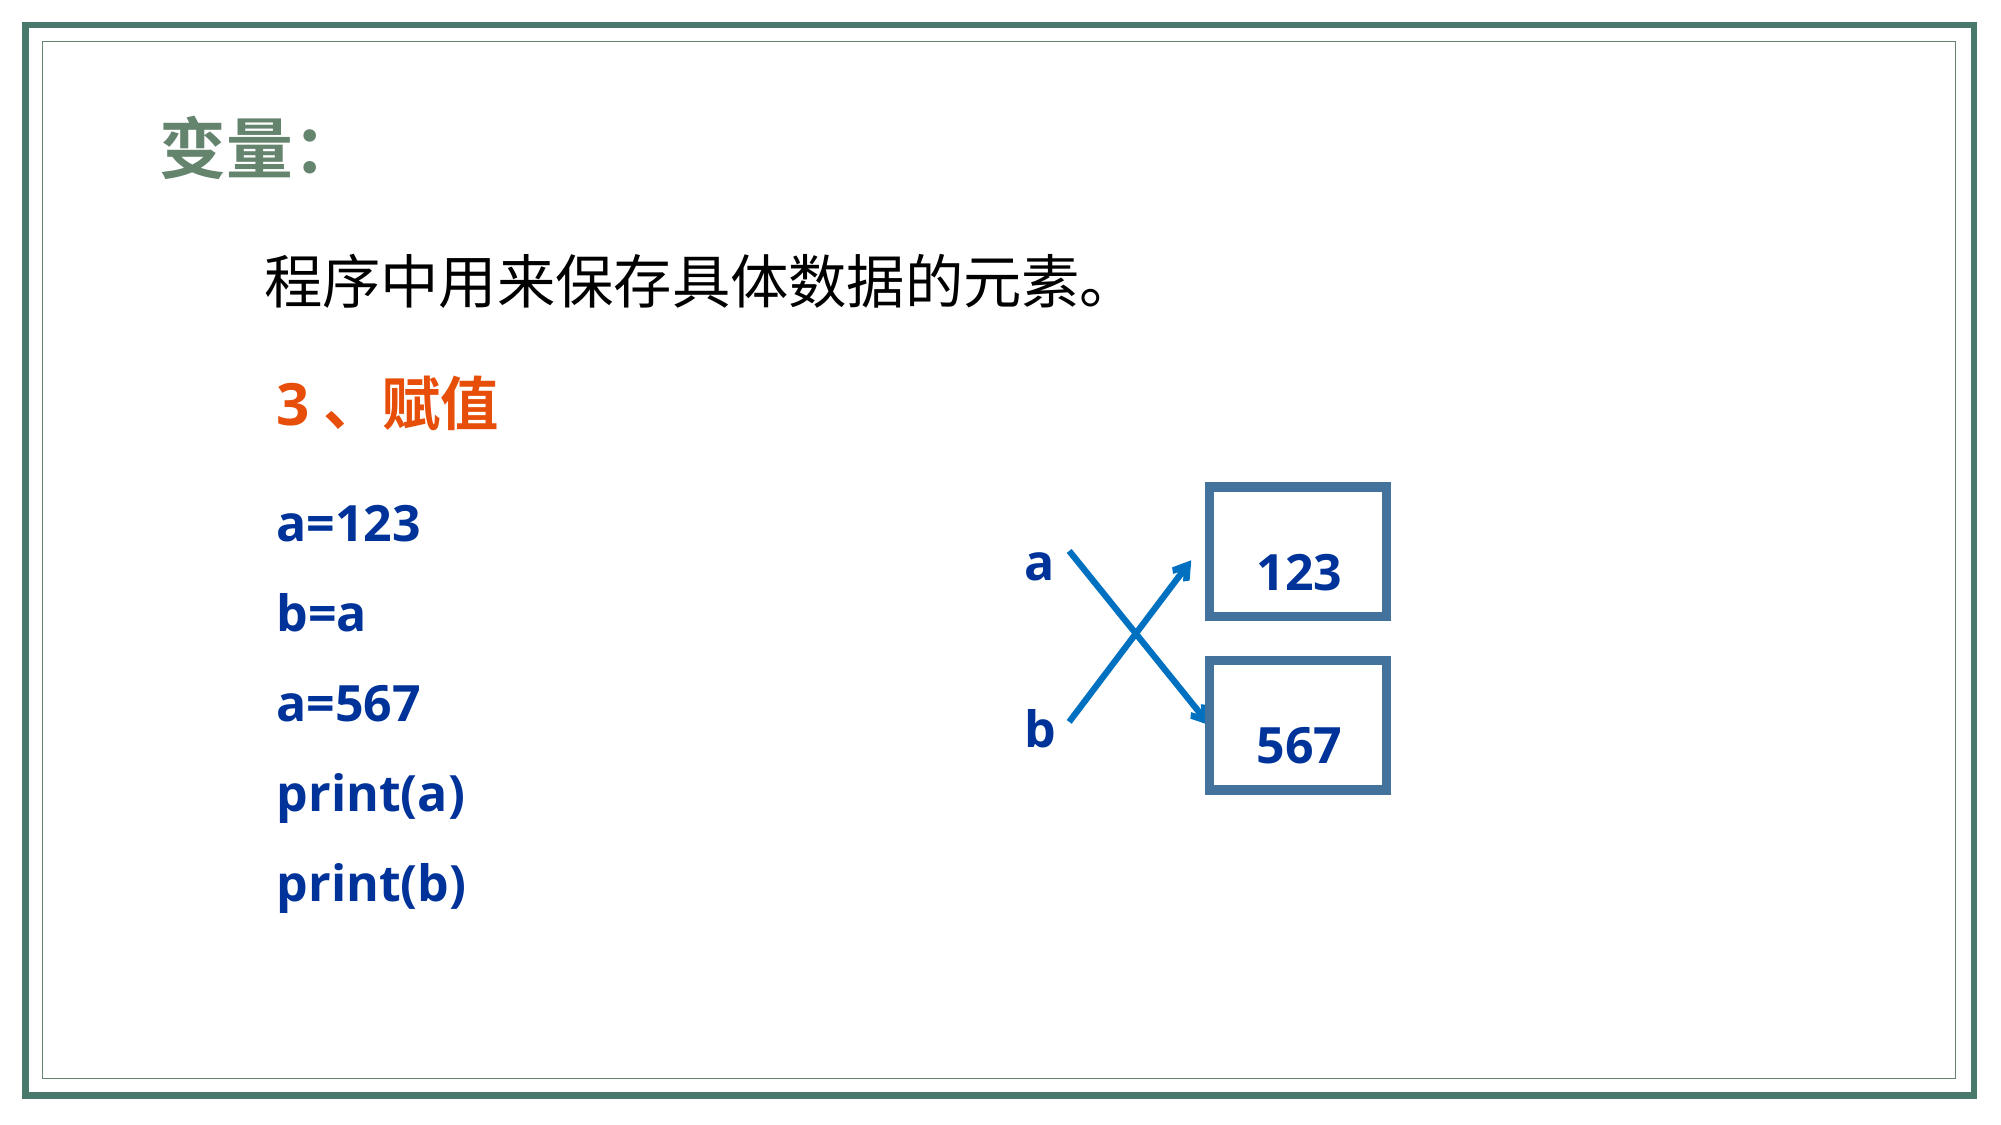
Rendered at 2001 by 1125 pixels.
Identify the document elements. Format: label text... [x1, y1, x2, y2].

text_box [1209, 659, 1388, 791]
text_box [1209, 486, 1388, 618]
text_box [25, 24, 1975, 1097]
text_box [1069, 550, 1210, 726]
text_box a=123 b=a a=567 print(a) print(b) [261, 454, 1143, 919]
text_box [1069, 560, 1192, 722]
text_box 程序中用来保存具体数据的元素。 [264, 244, 1363, 315]
text_box 123 [1241, 503, 1358, 608]
text_box 3、赋值 [261, 324, 1641, 445]
text_box 变量： [159, 106, 397, 187]
text_box 567 [1241, 676, 1358, 782]
text_box [42, 41, 1956, 1080]
text_box b [1009, 660, 1071, 765]
text_box a [1009, 492, 1070, 598]
